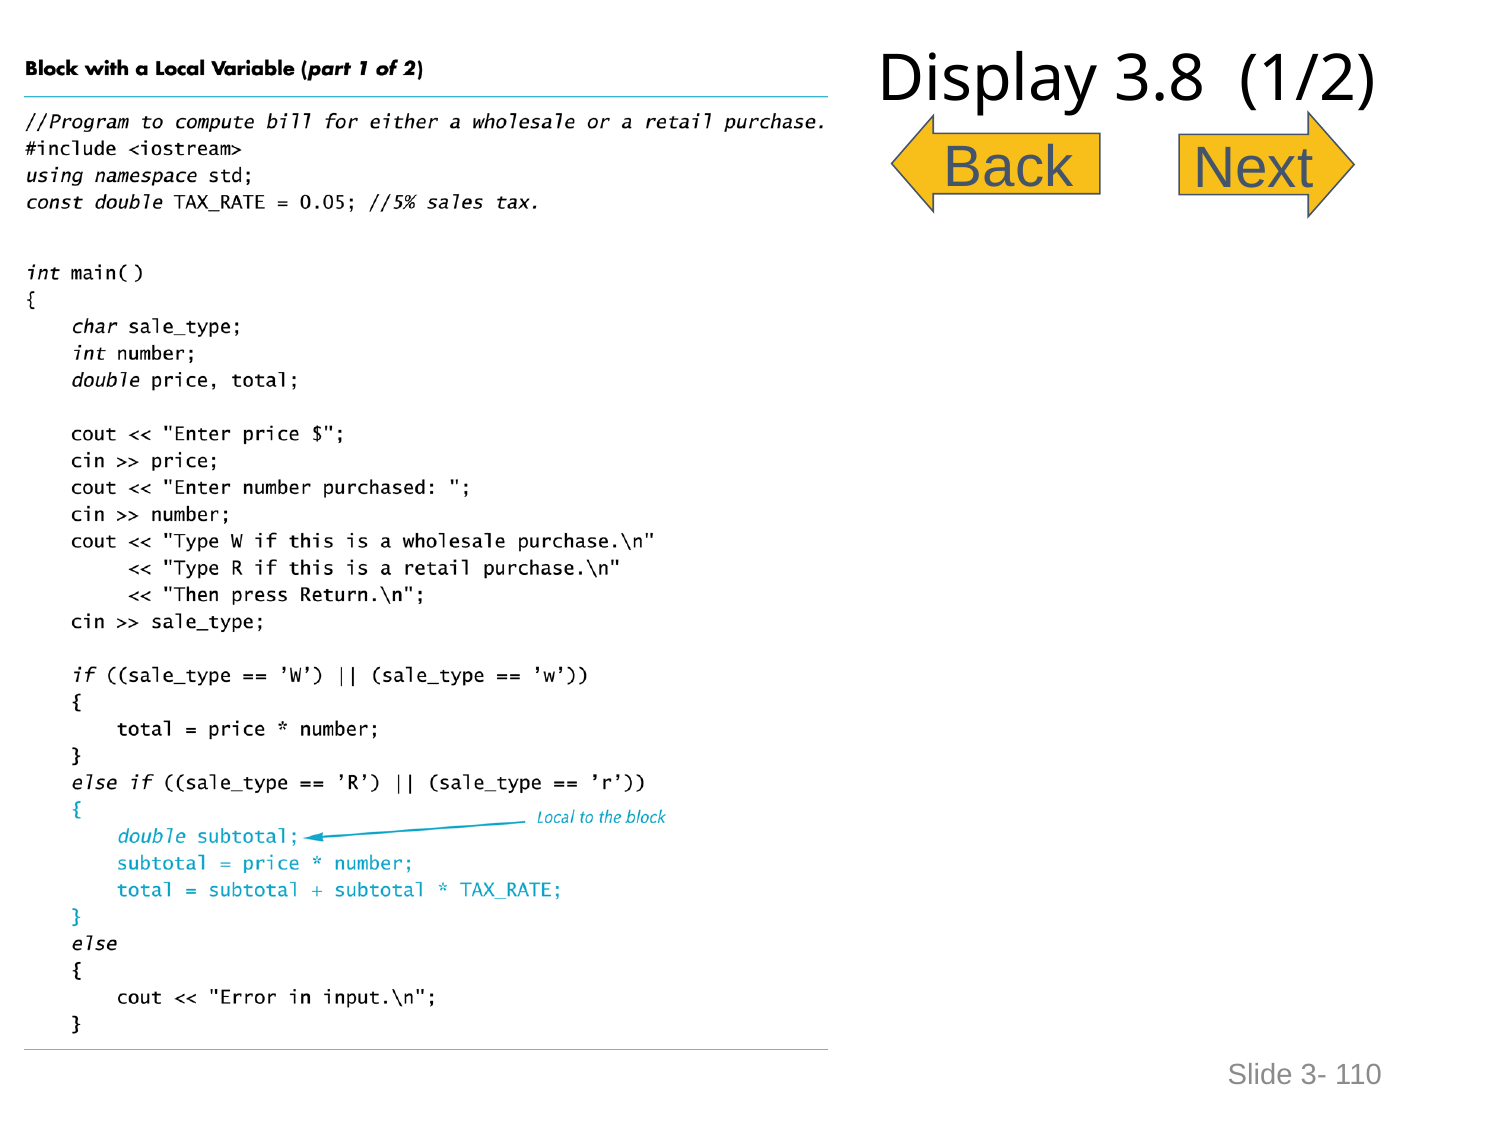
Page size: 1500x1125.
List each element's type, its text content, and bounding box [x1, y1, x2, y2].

title Display 3.8 (1/2) [862, 37, 1463, 200]
text_box Back [891, 115, 1100, 212]
text_box Next [1179, 112, 1355, 217]
picture [24, 56, 828, 1050]
slide_number Slide 3- 110 [1059, 1042, 1397, 1103]
